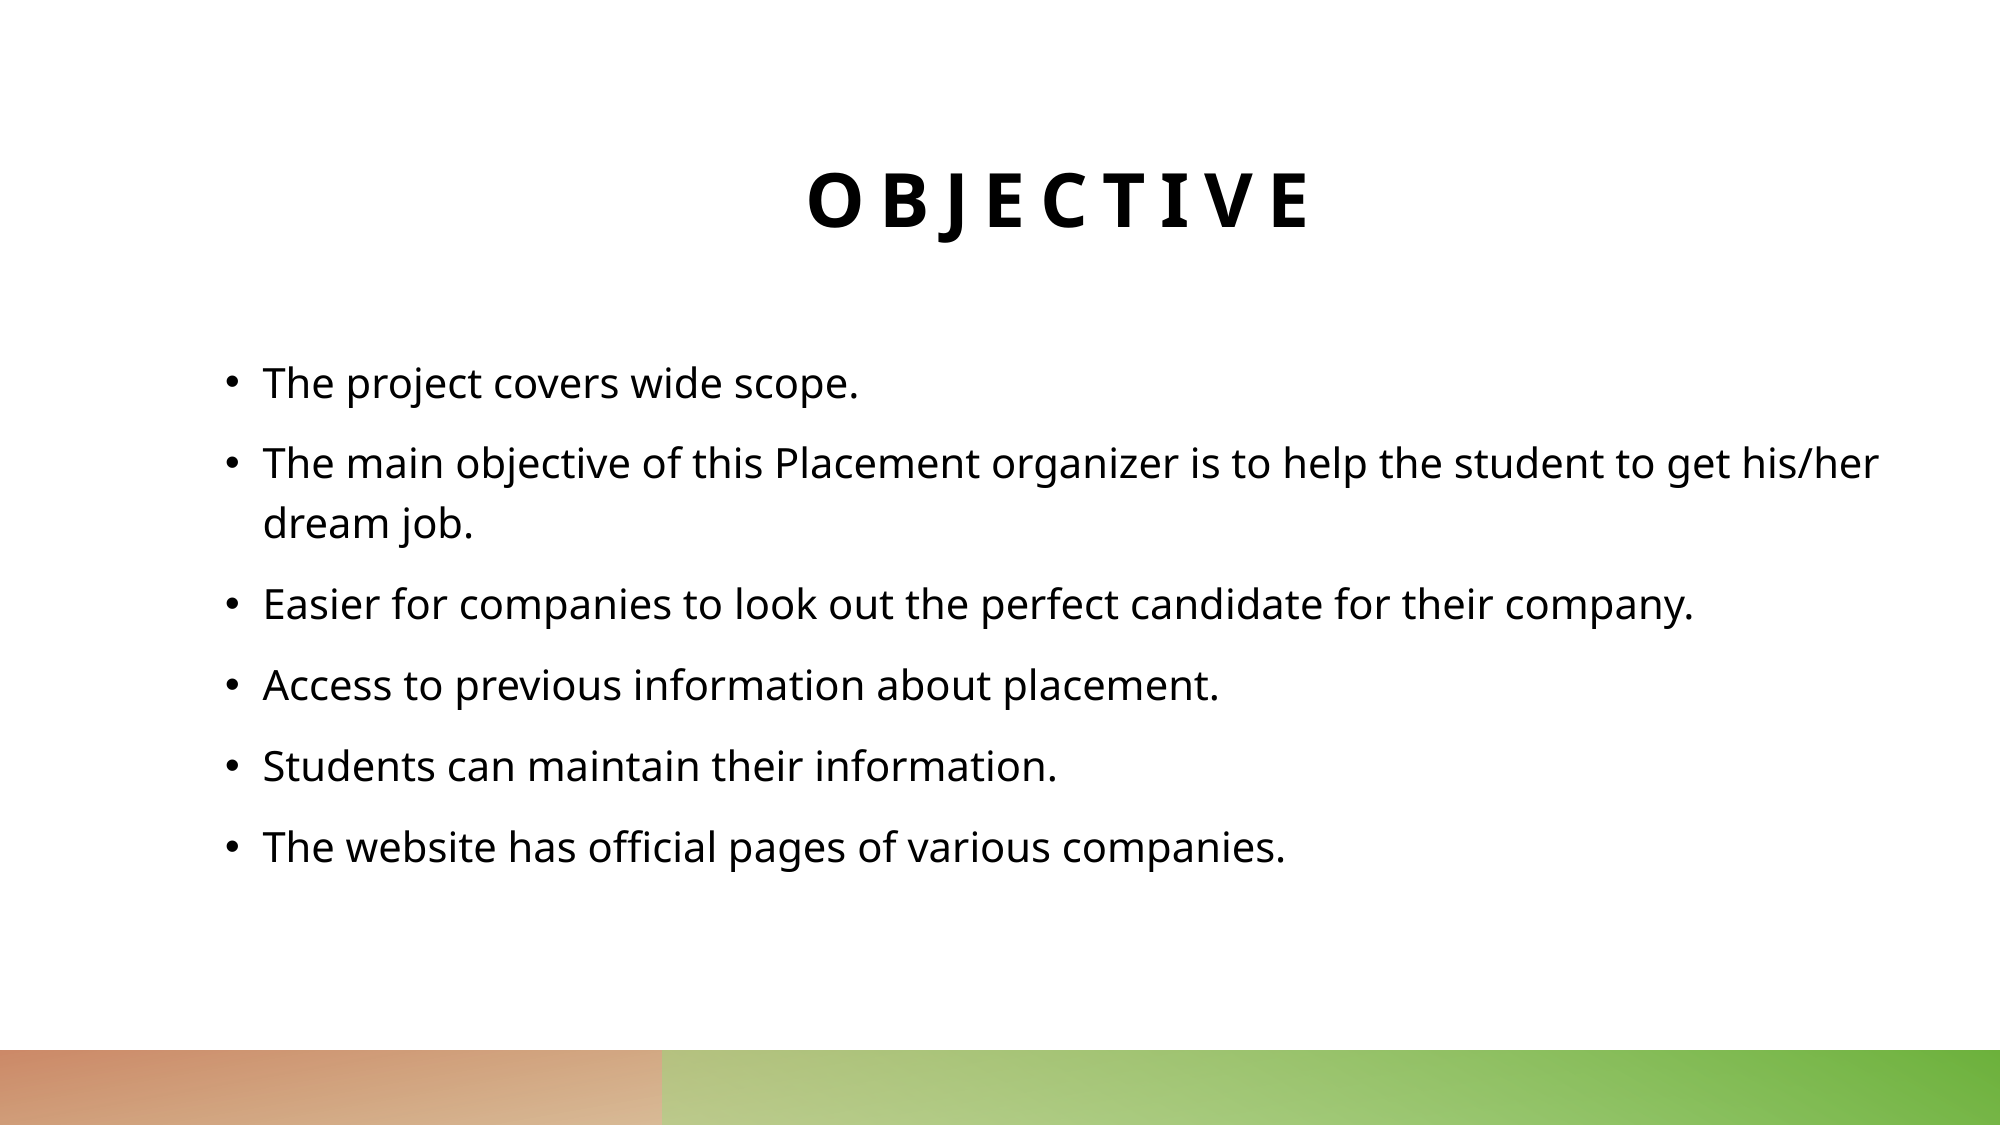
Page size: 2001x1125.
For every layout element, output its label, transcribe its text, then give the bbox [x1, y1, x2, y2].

title OBJECTIVE [225, 130, 1905, 333]
list The project covers wide scope. The main objective of this Placement organizer is to help the student to get his/her dream job. Easier for companies to look out the perfect candidate for their company. Access to previous information about placement. Students can maintain their information. The website has official pages of various companies. [225, 346, 1905, 996]
